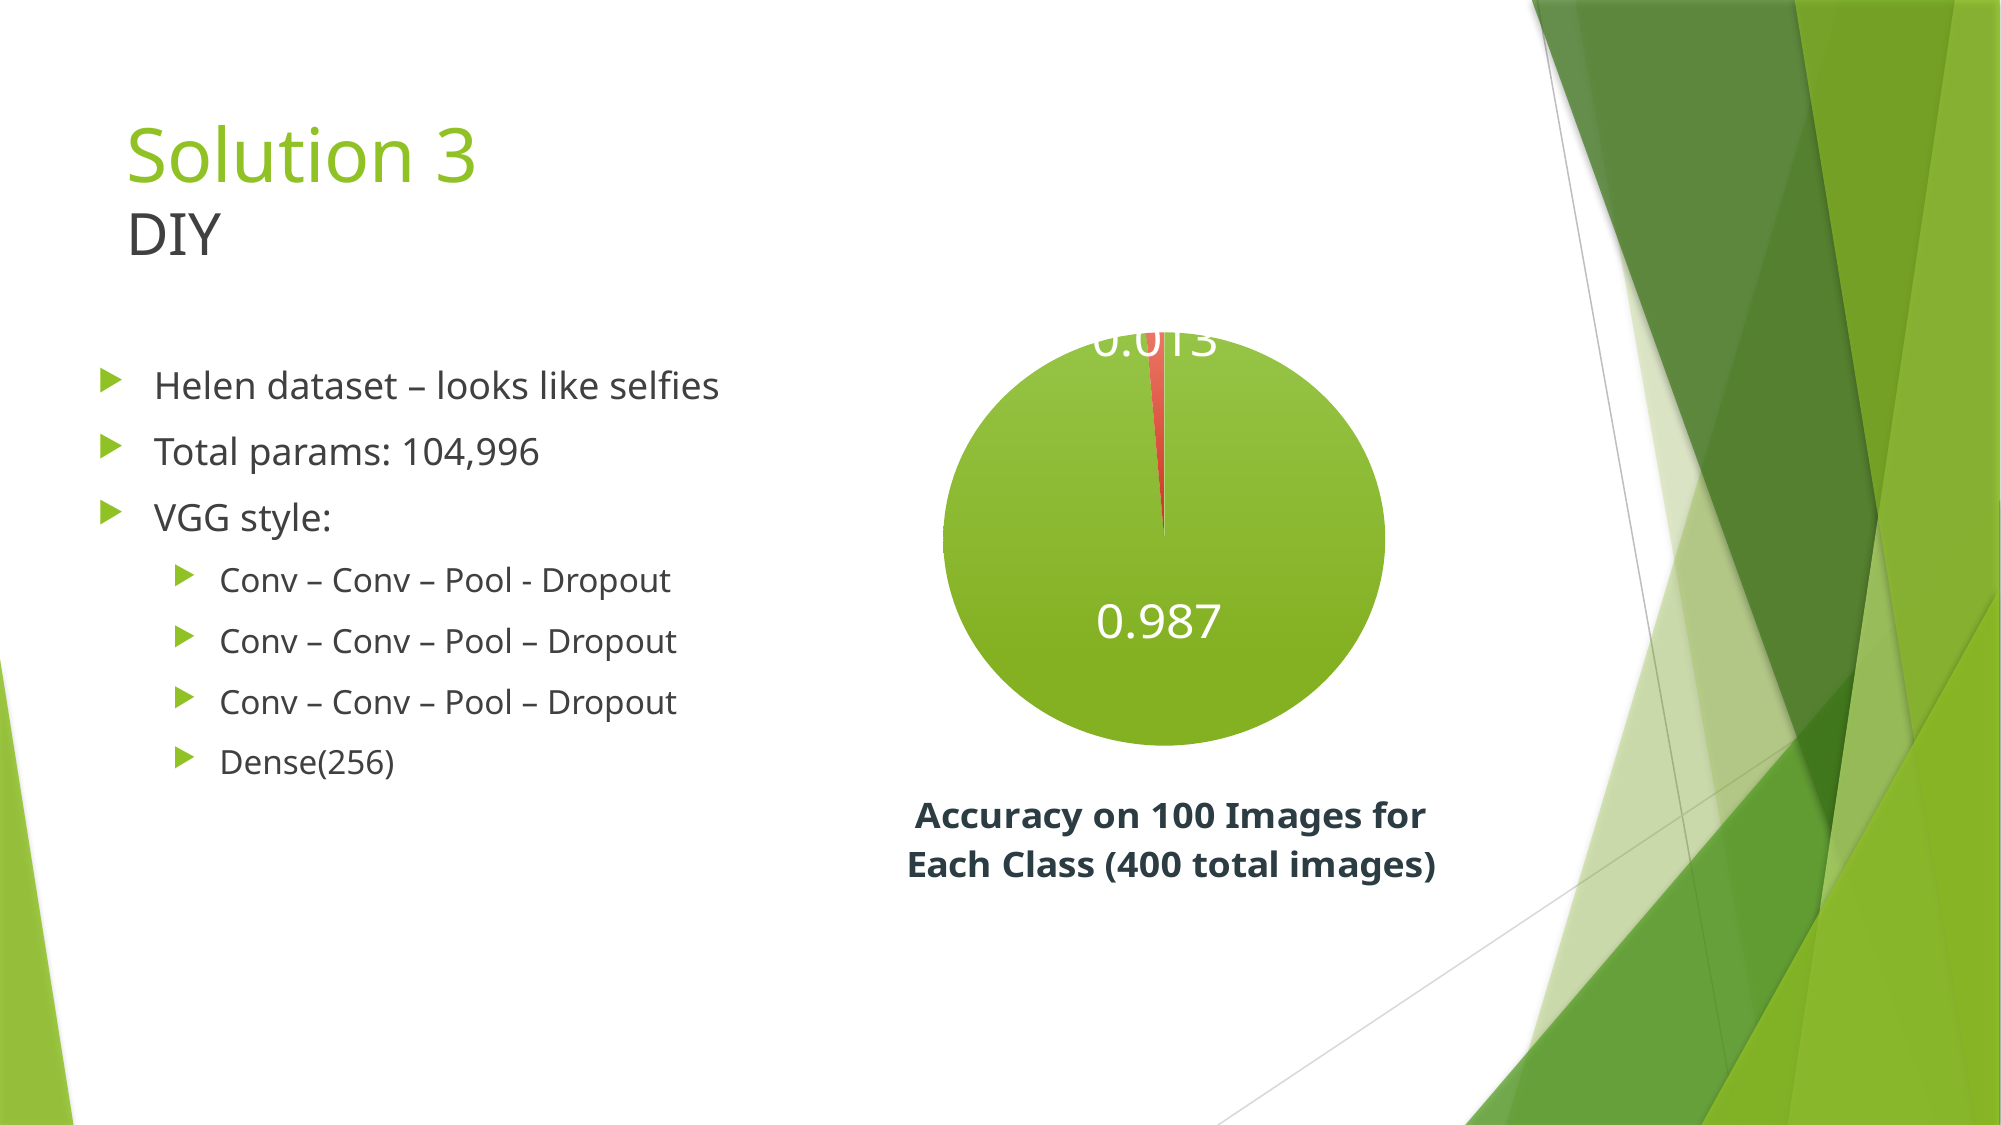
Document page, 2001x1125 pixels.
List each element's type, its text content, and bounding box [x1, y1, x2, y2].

list Helen dataset – looks like selfies Total params: 104,996 VGG style: Conv – Conv – Pool - Dropout Conv – Conv – Pool – Dropout Conv – Conv – Pool – Dropout Dense(256) [82, 354, 1493, 1099]
title Solution 3 DIY [111, 99, 1522, 317]
chart [821, 260, 1508, 953]
